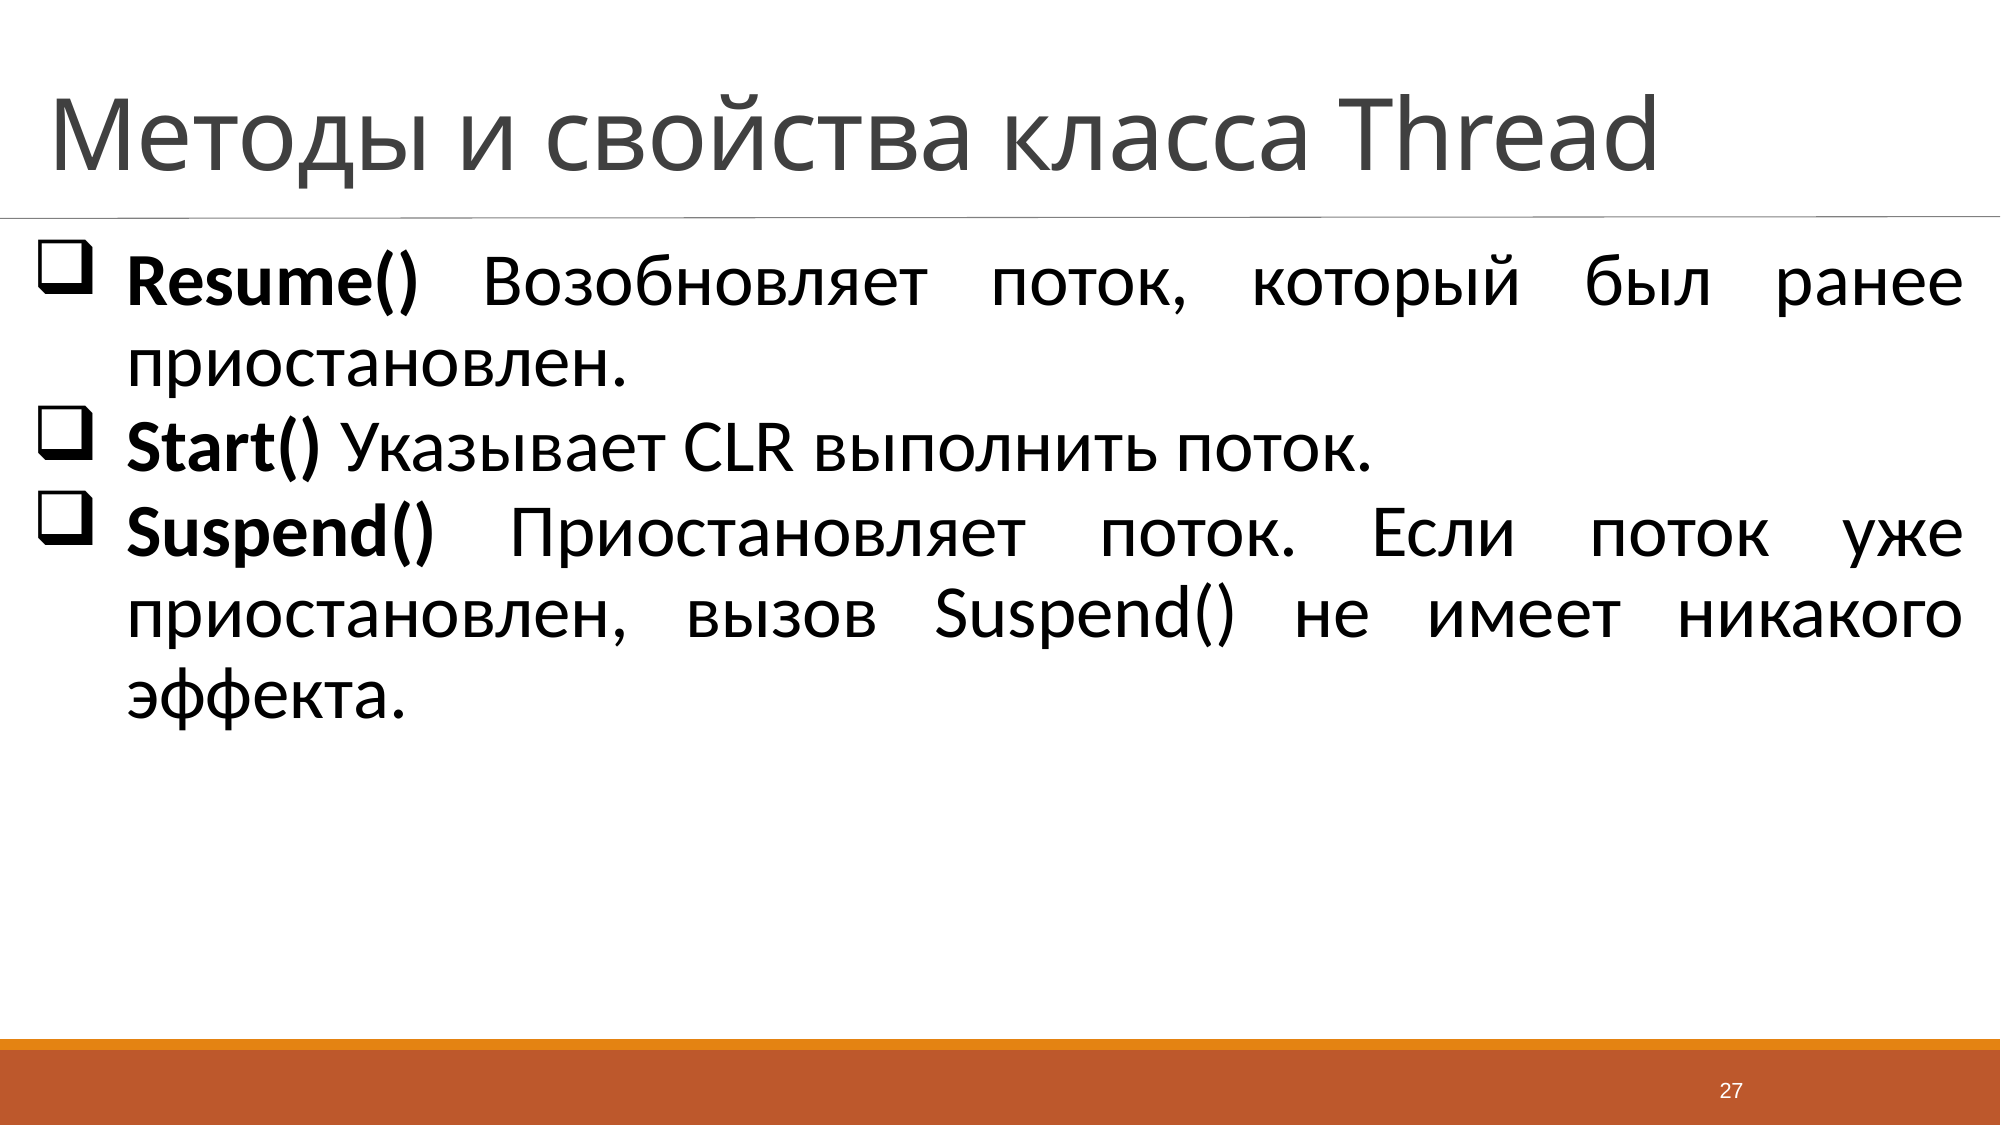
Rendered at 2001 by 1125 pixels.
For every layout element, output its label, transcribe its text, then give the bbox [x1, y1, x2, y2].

title Методы и свойства класса Thread [32, 47, 1967, 198]
list Resume() Возобновляет поток, который был ранее приостановлен. Start() Указывает CLR выполнить поток. Suspend() Приостановляет поток. Если поток уже приостановлен, вызов Suspend() не имеет никакого эффекта. [32, 233, 1967, 1025]
slide_number 27 [1624, 1059, 1840, 1120]
